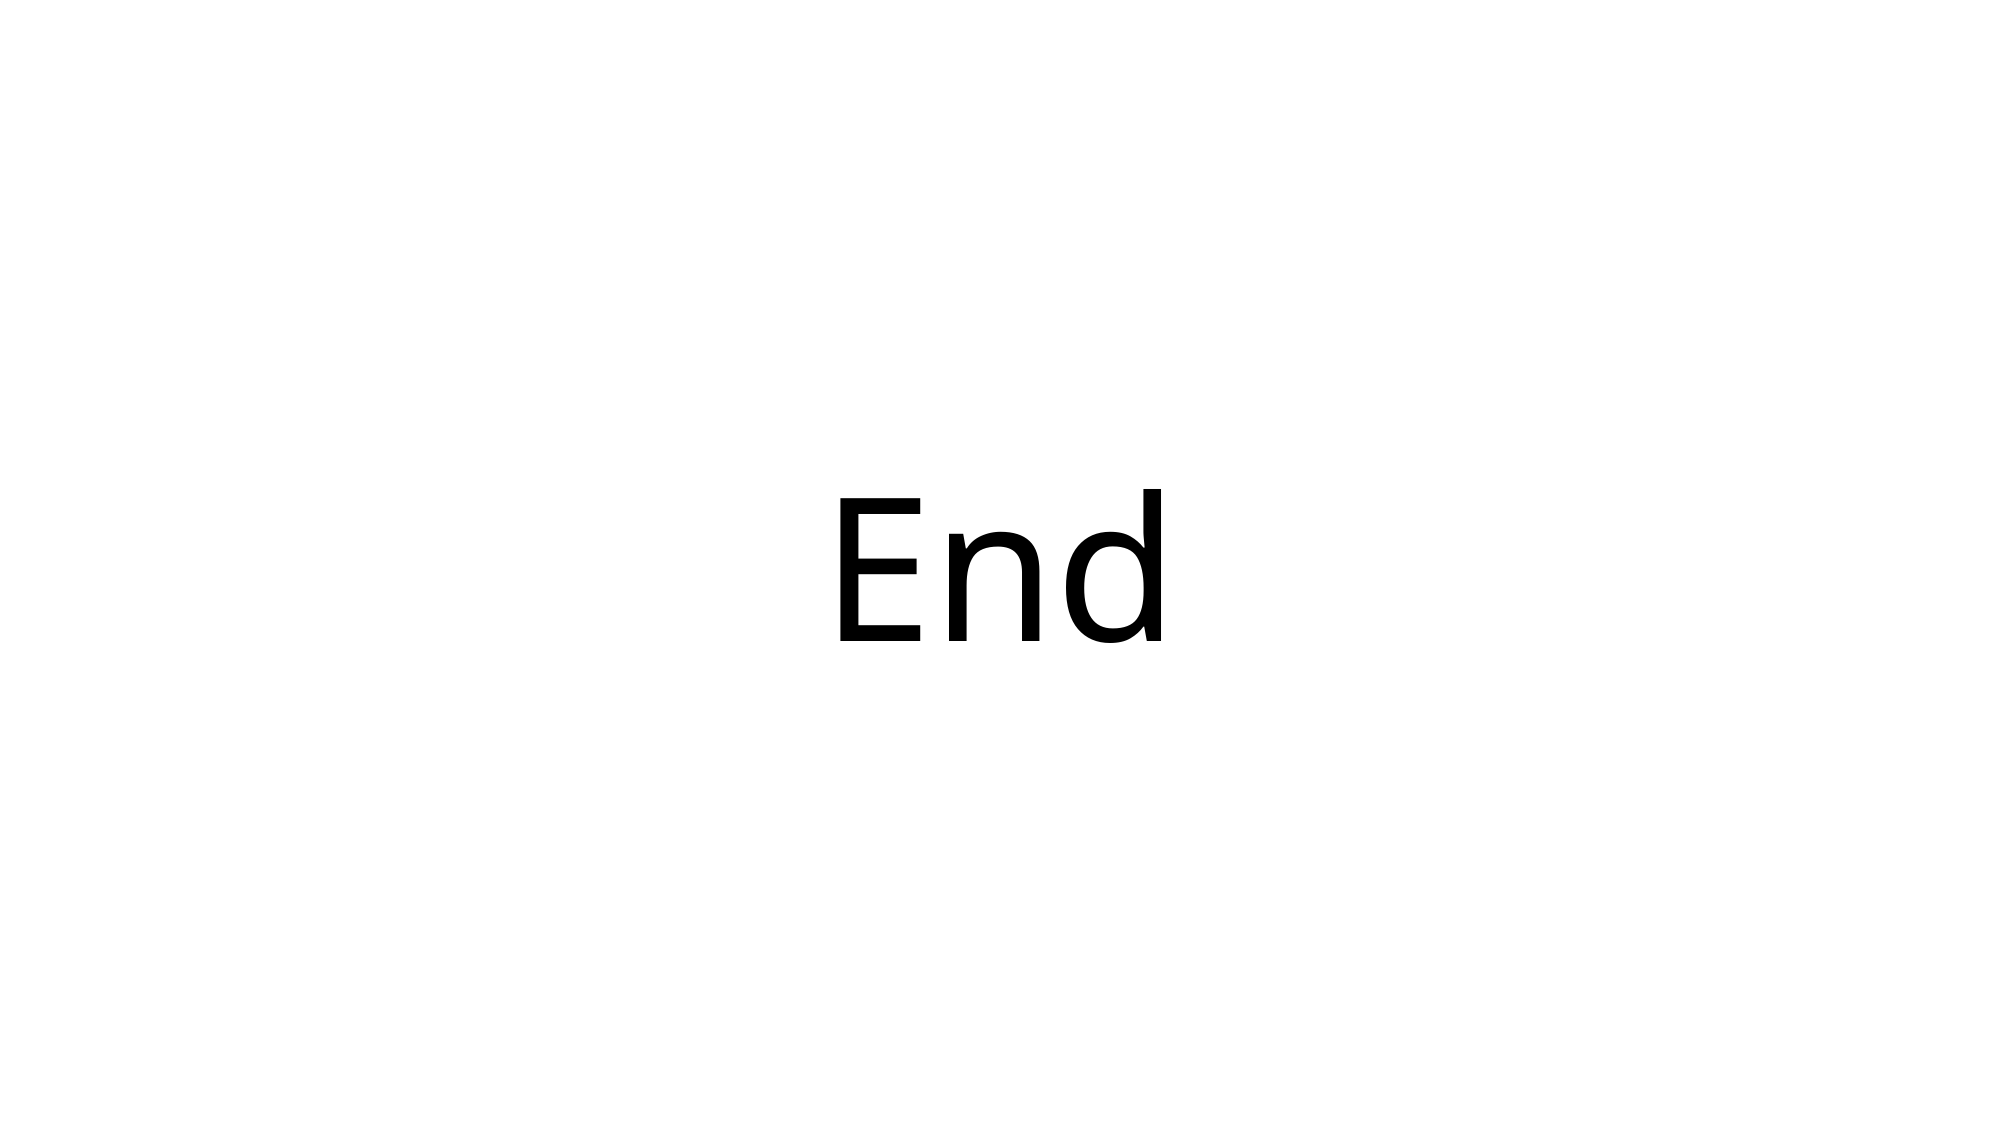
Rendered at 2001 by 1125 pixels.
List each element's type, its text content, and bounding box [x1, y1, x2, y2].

text_box End [500, 433, 1500, 689]
